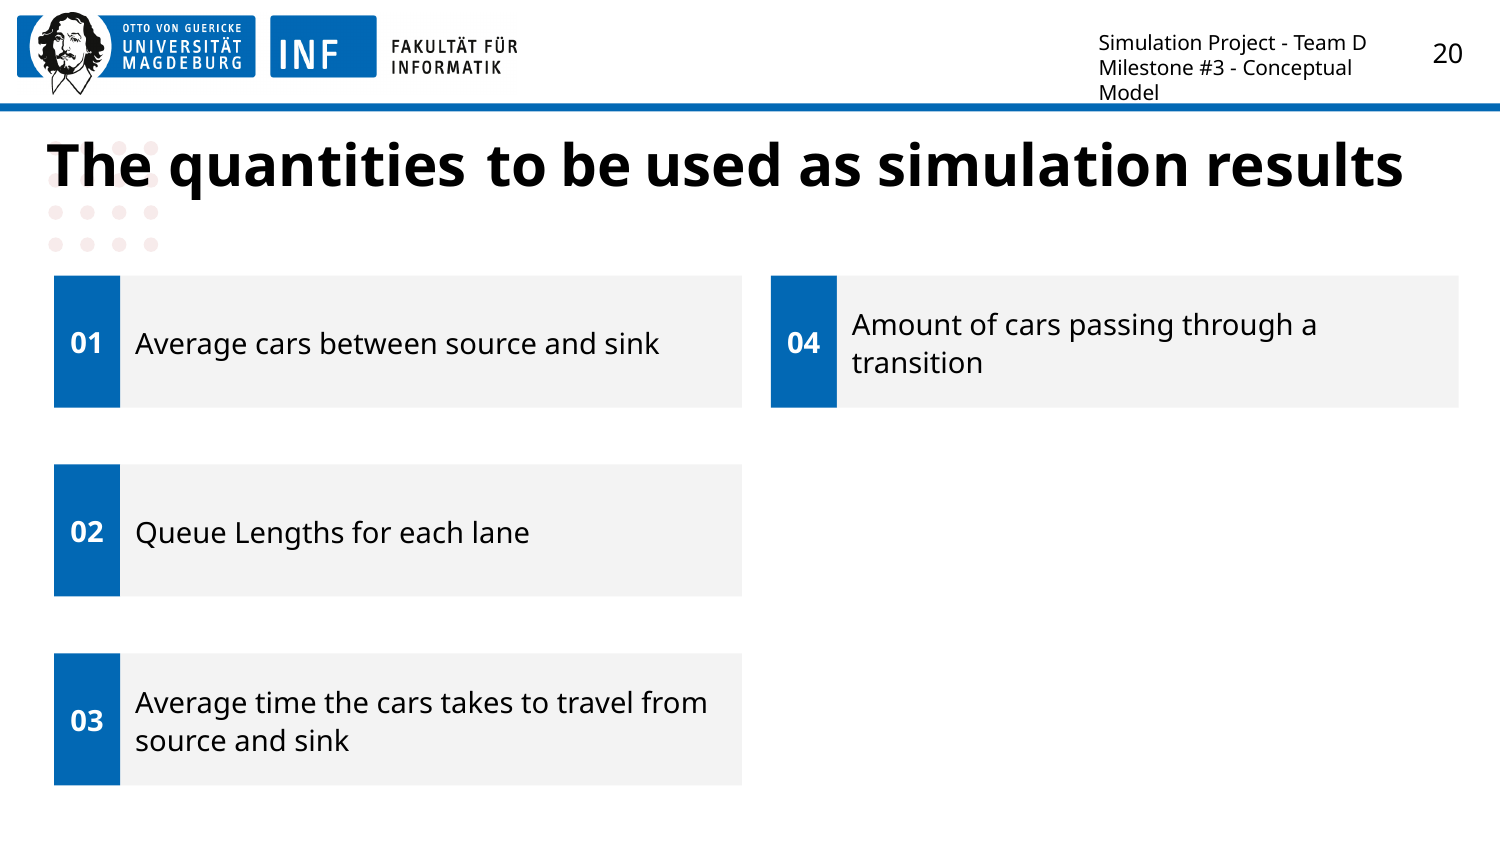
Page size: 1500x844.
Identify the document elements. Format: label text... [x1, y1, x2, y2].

text_box 02 [54, 464, 120, 597]
text_box 01 [54, 275, 121, 408]
slide_number ‹#› [1434, 21, 1479, 86]
text_box Average time the cars takes to travel from source and sink [121, 653, 742, 786]
text_box Amount of cars passing through a transition [836, 275, 1459, 408]
picture [17, 12, 517, 95]
text_box 04 [770, 275, 836, 408]
text_box Queue Lengths for each lane [120, 464, 742, 597]
text_box Average cars between source and sink [121, 275, 742, 408]
text_box Simulation Project - Team D Milestone #3 - Conceptual Model [1083, 14, 1434, 100]
text_box 03 [54, 653, 121, 786]
title The quantities to be used as simulation results [31, 112, 1469, 219]
